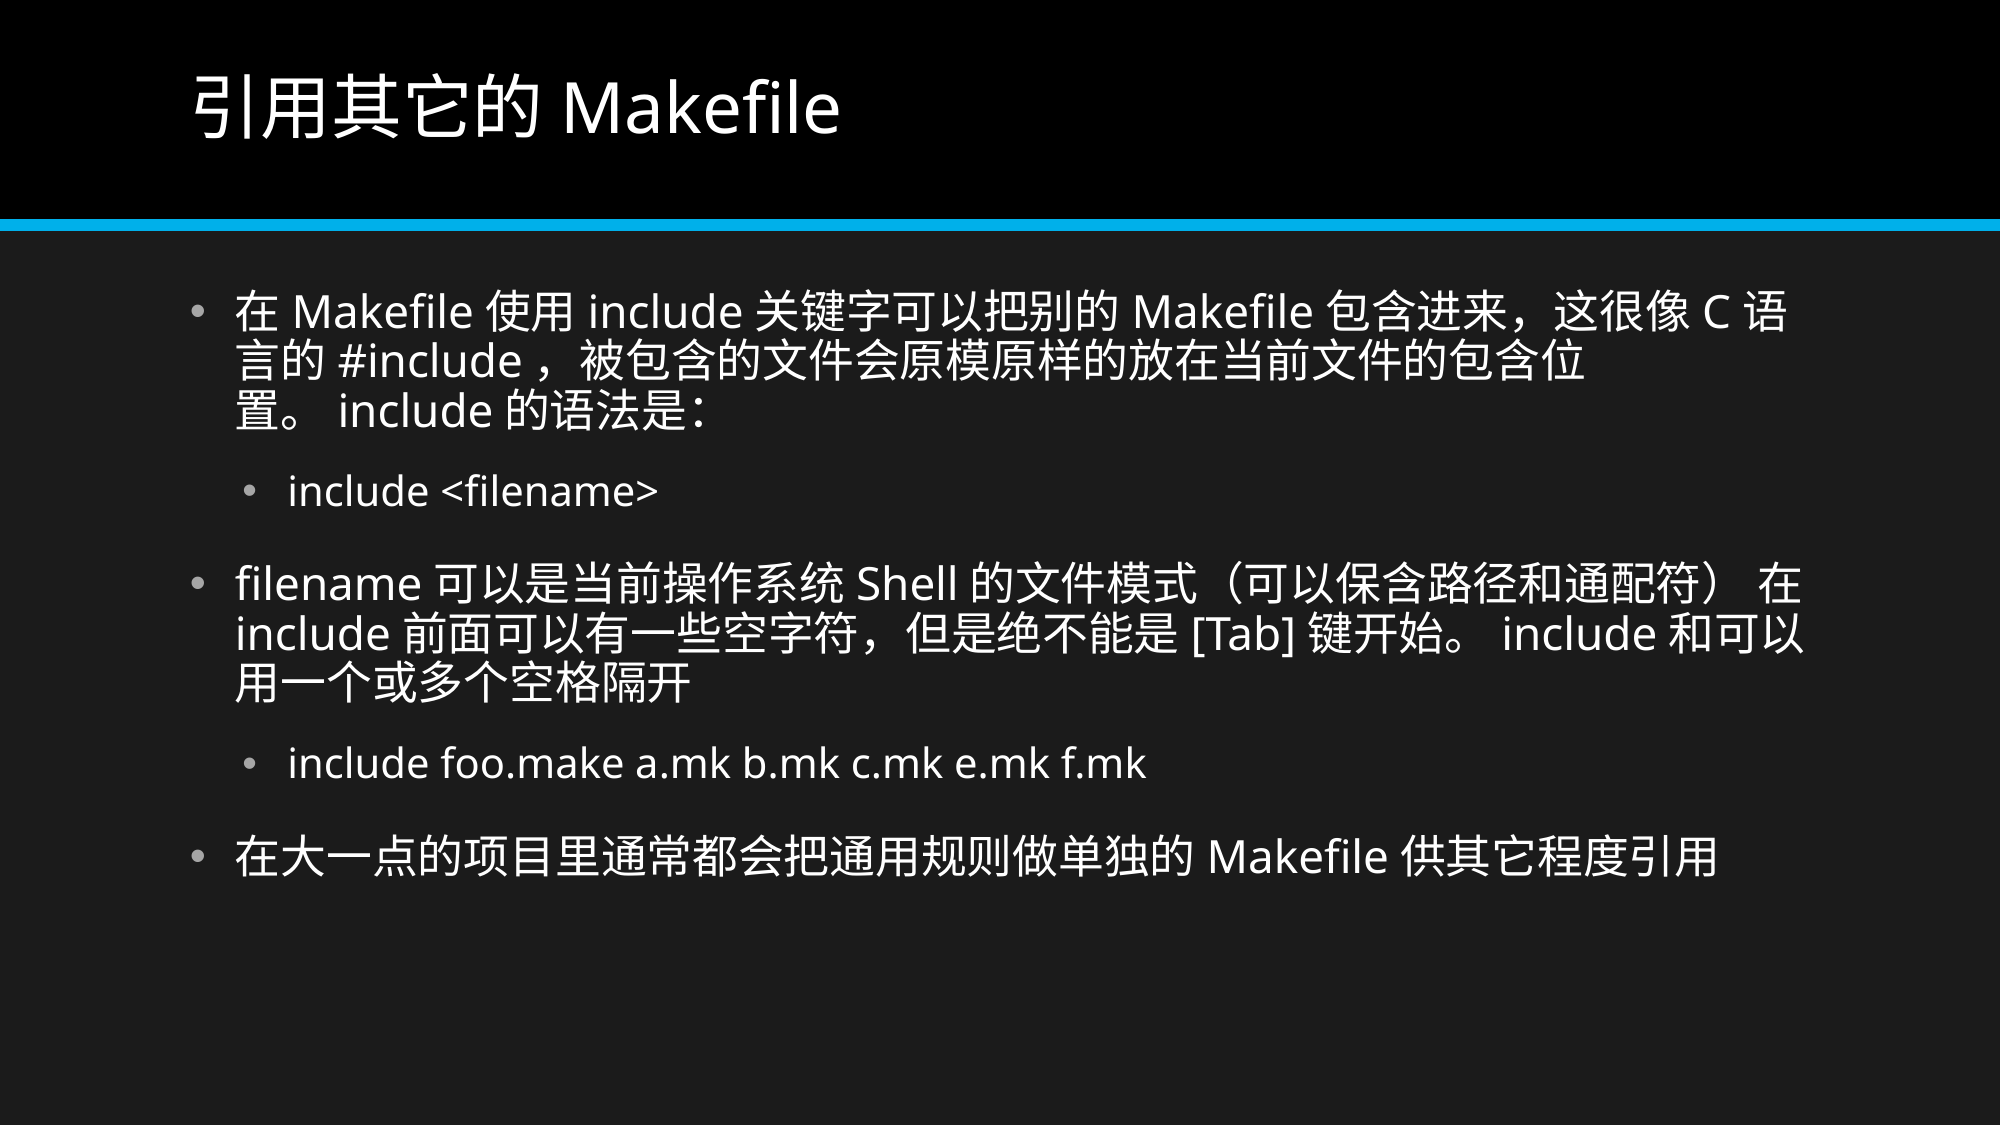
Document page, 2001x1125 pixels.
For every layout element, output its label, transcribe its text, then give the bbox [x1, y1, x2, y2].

list 在Makefile使用include关键字可以把别的Makefile包含进来，这很像C语言的#include，被包含的文件会原模原样的放在当前文件的包含位置。include的语法是： include <filename> filename可以是当前操作系统Shell的文件模式（可以保含路径和通配符） 在include前面可以有一些空字符，但是绝不能是[Tab]键开始。include和可以用一个或多个空格隔开 include foo.make a.mk b.mk c.mk e.mk f.mk 在大一点的项目里通常都会把通用规则做单独的Makefile供其它程度引用 [174, 281, 1825, 1013]
title 引用其它的Makefile [174, 20, 1825, 201]
